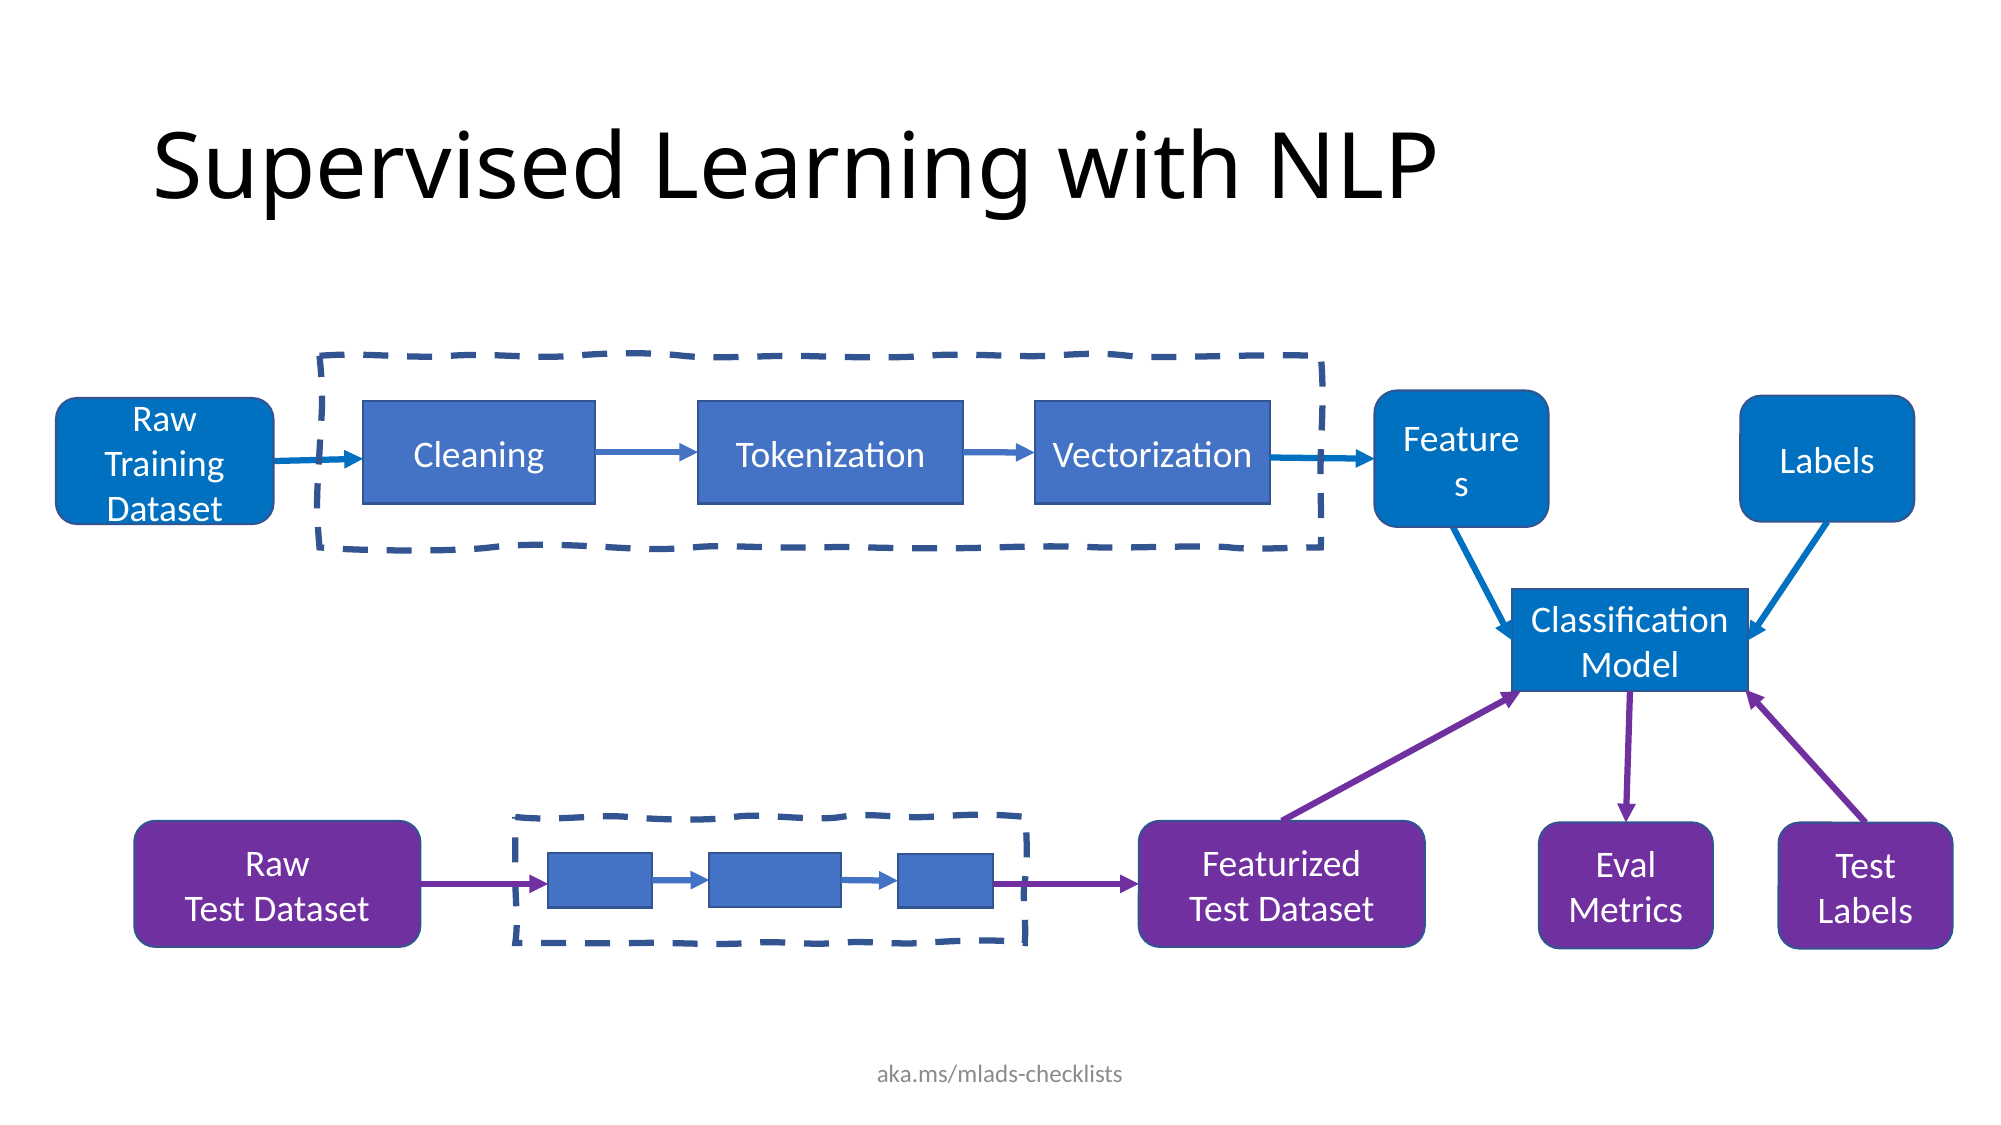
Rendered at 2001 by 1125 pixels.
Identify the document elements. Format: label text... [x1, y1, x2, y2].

text_box Classification Model [1511, 588, 1749, 689]
text_box Features [1373, 389, 1550, 528]
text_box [273, 458, 363, 462]
footer aka.ms/mlads-checklists [662, 1042, 1338, 1103]
text_box Raw Training Dataset [54, 396, 275, 526]
text_box Labels [1739, 394, 1916, 523]
text_box [316, 352, 1324, 552]
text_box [1747, 521, 1828, 641]
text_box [1452, 526, 1513, 641]
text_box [134, 689, 1953, 949]
title Supervised Learning with NLP [137, 59, 1863, 278]
